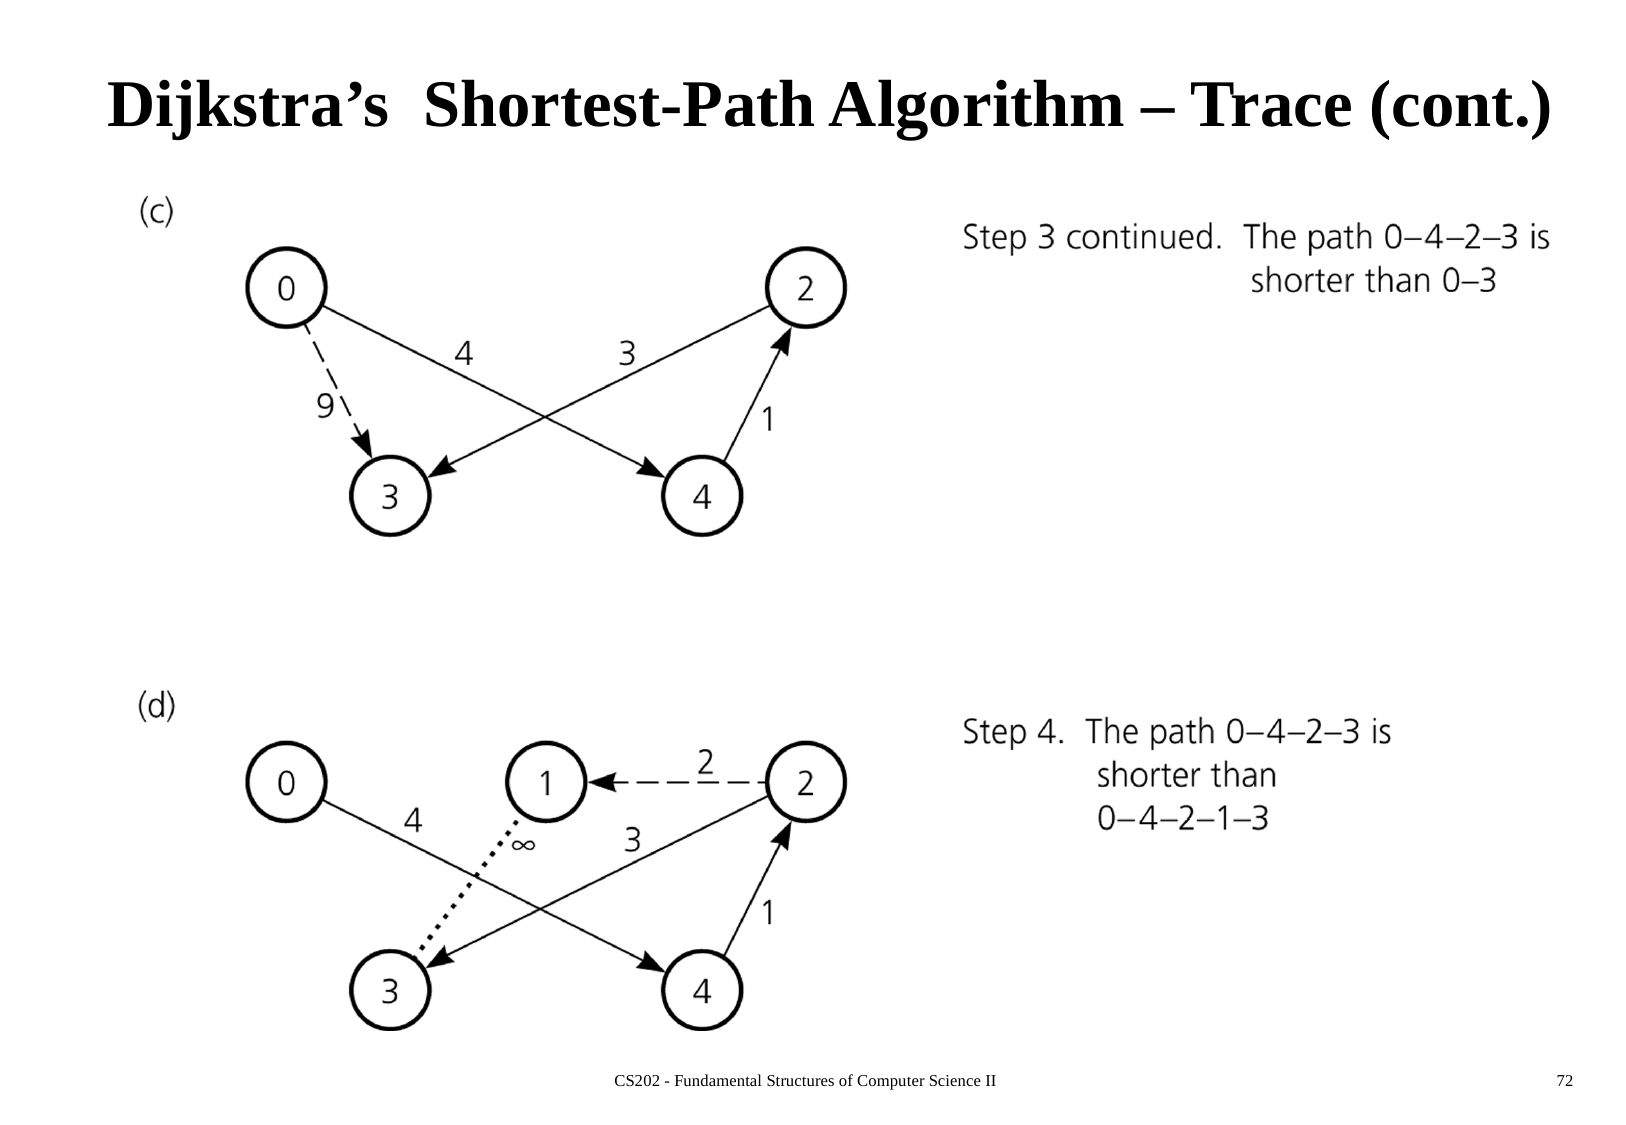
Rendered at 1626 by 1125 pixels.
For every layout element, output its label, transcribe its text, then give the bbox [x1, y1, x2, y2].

footer CS202 - Fundamental Structures of Computer Science II [500, 1062, 1111, 1101]
title Dijkstra’s Shortest-Path Algorithm – Trace (cont.) [62, 24, 1600, 175]
picture [137, 149, 1551, 1031]
slide_number 72 [1249, 1062, 1589, 1101]
